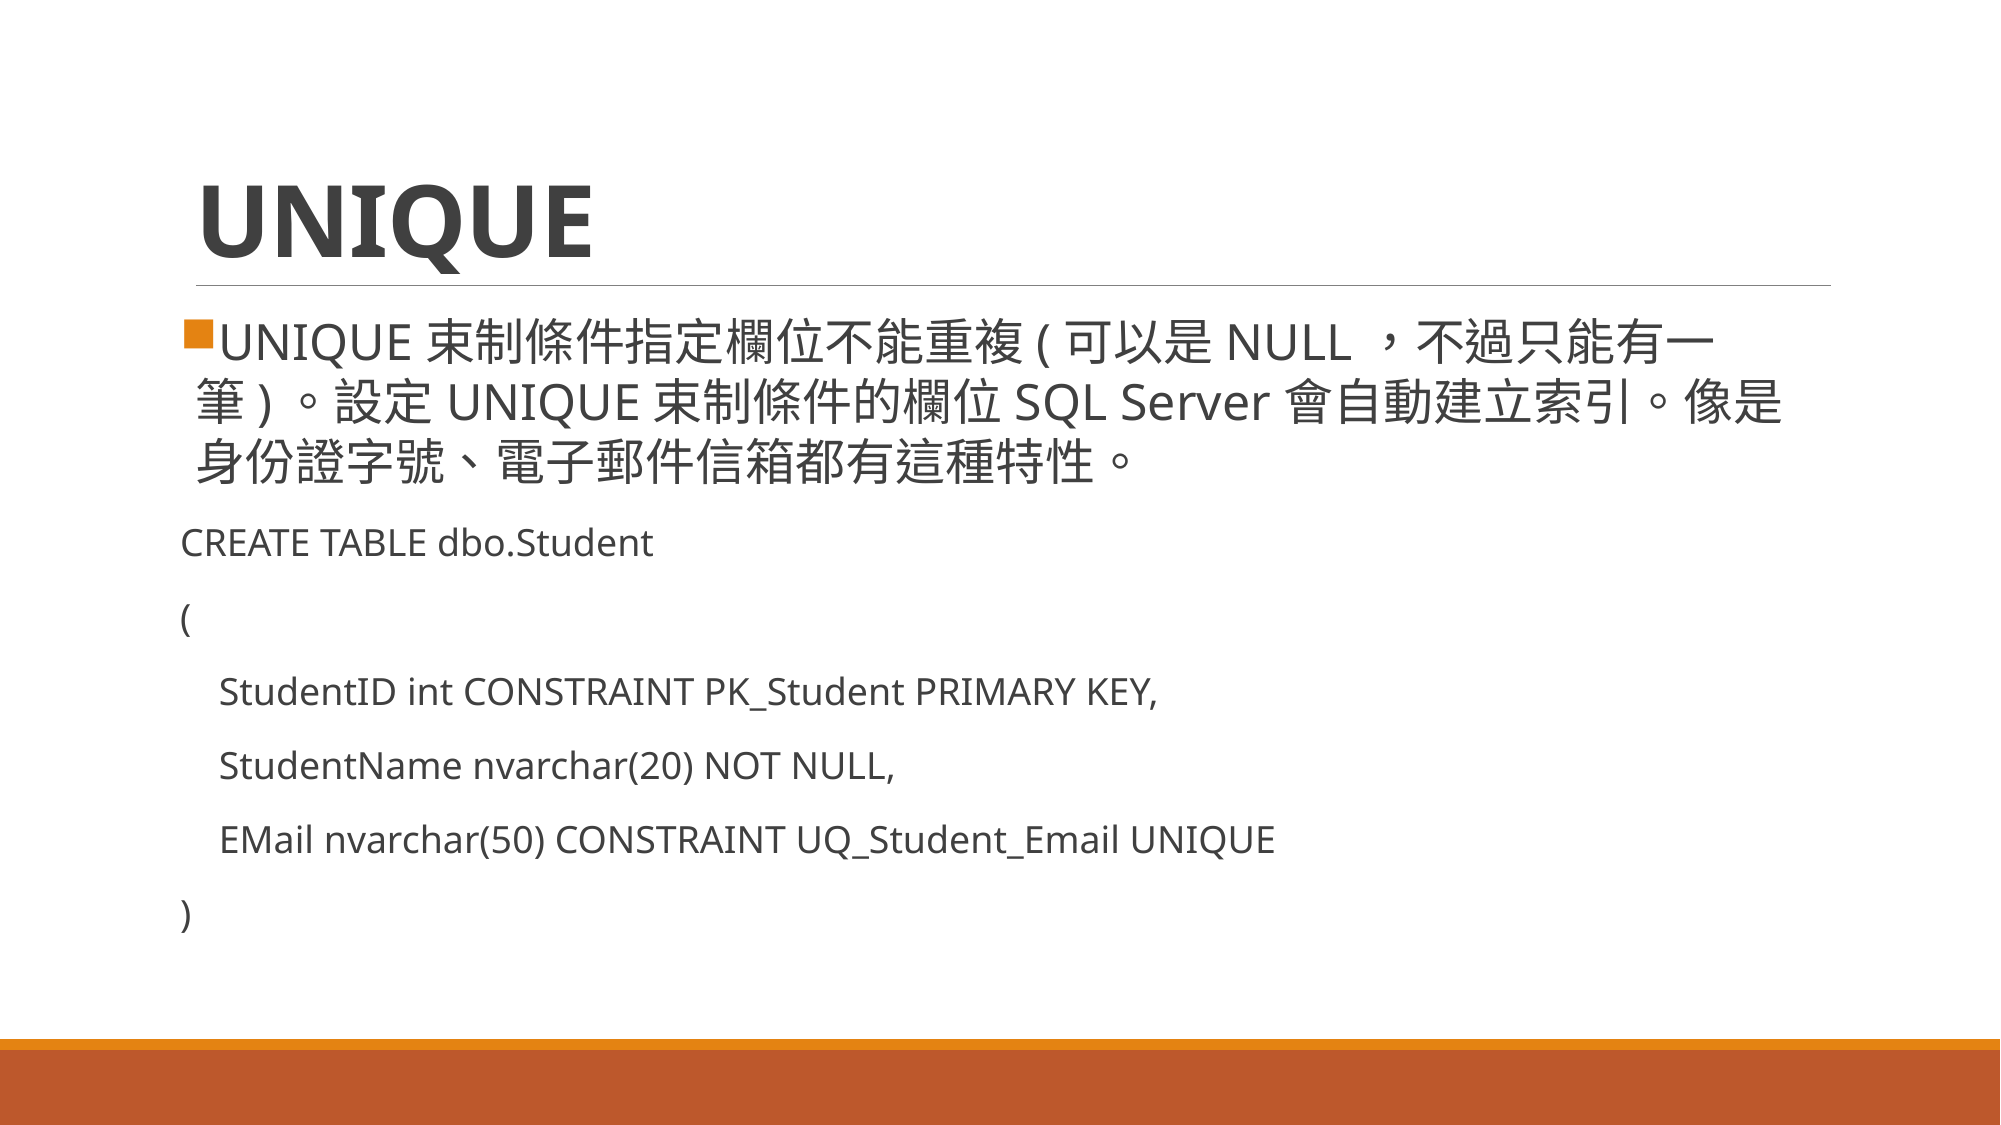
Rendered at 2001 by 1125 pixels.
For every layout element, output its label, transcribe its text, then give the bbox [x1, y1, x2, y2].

list UNIQUE束制條件指定欄位不能重複(可以是NULL，不過只能有一筆)。設定UNIQUE束制條件的欄位SQL Server會自動建立索引。像是身份證字號、電子郵件信箱都有這種特性。 CREATE TABLE dbo.Student ( StudentID int CONSTRAINT PK_Student PRIMARY KEY, StudentName nvarchar(20) NOT NULL, EMail nvarchar(50) CONSTRAINT UQ_Student_Email UNIQUE ) [180, 302, 1830, 963]
title UNIQUE [180, 47, 1830, 285]
